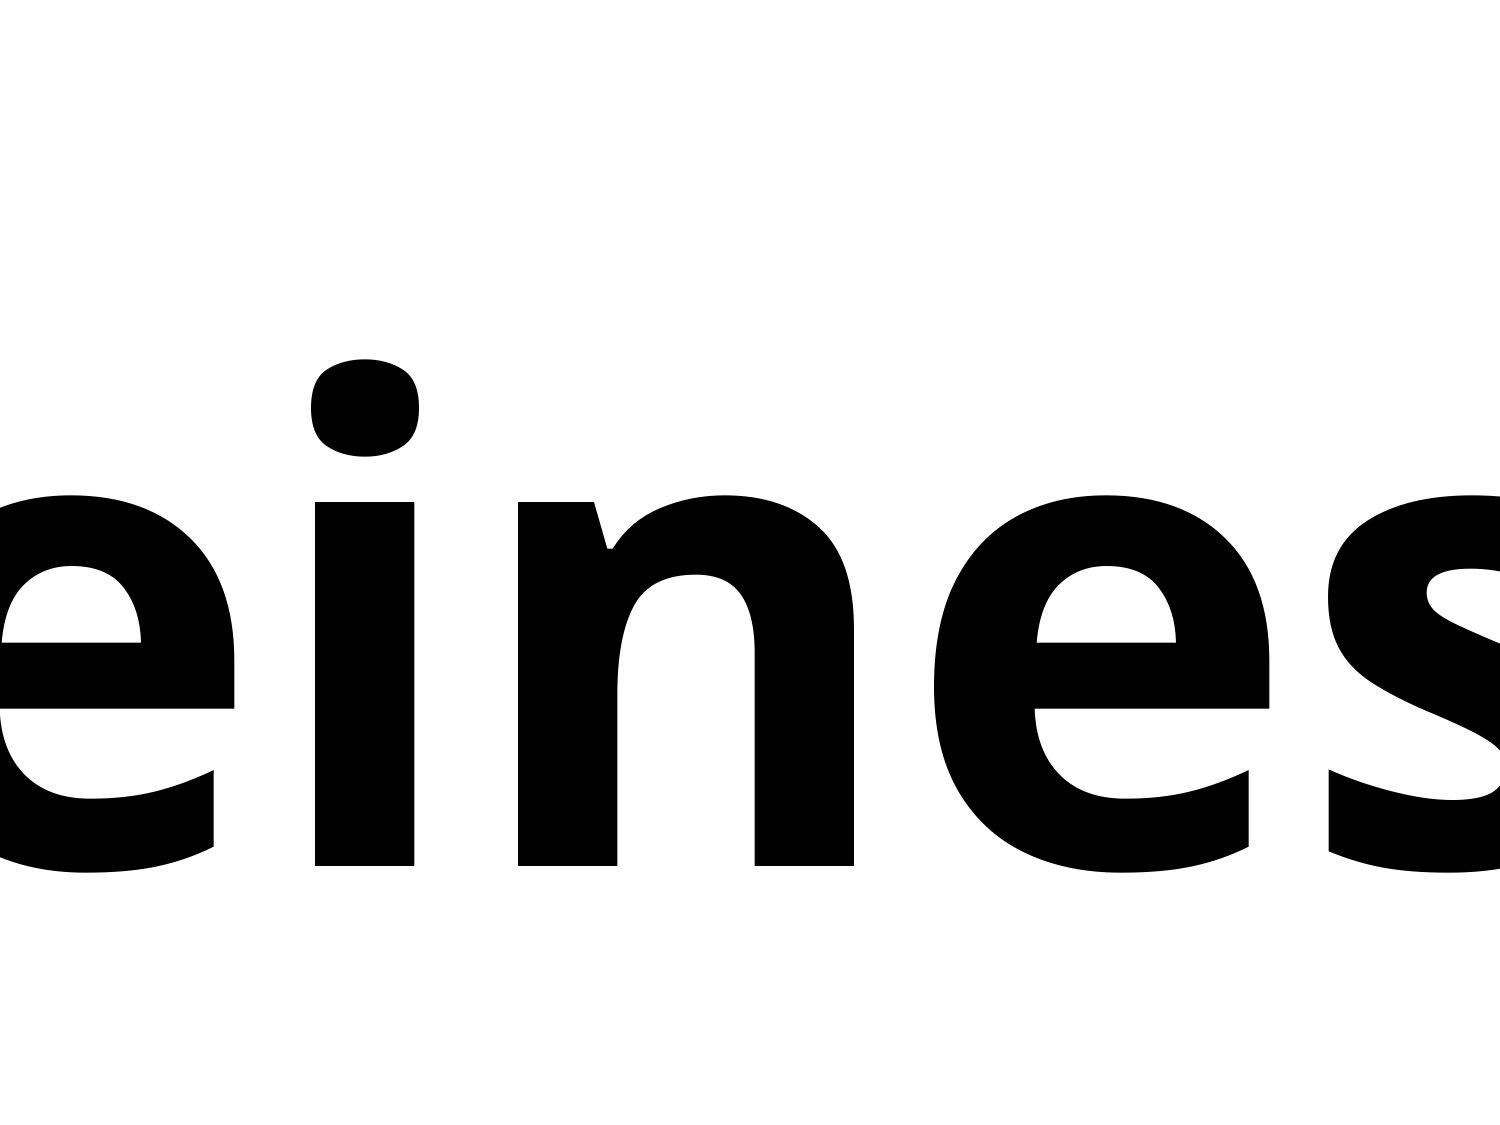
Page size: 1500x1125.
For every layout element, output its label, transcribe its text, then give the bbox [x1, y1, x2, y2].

text_box eines [74, 149, 1425, 1050]
